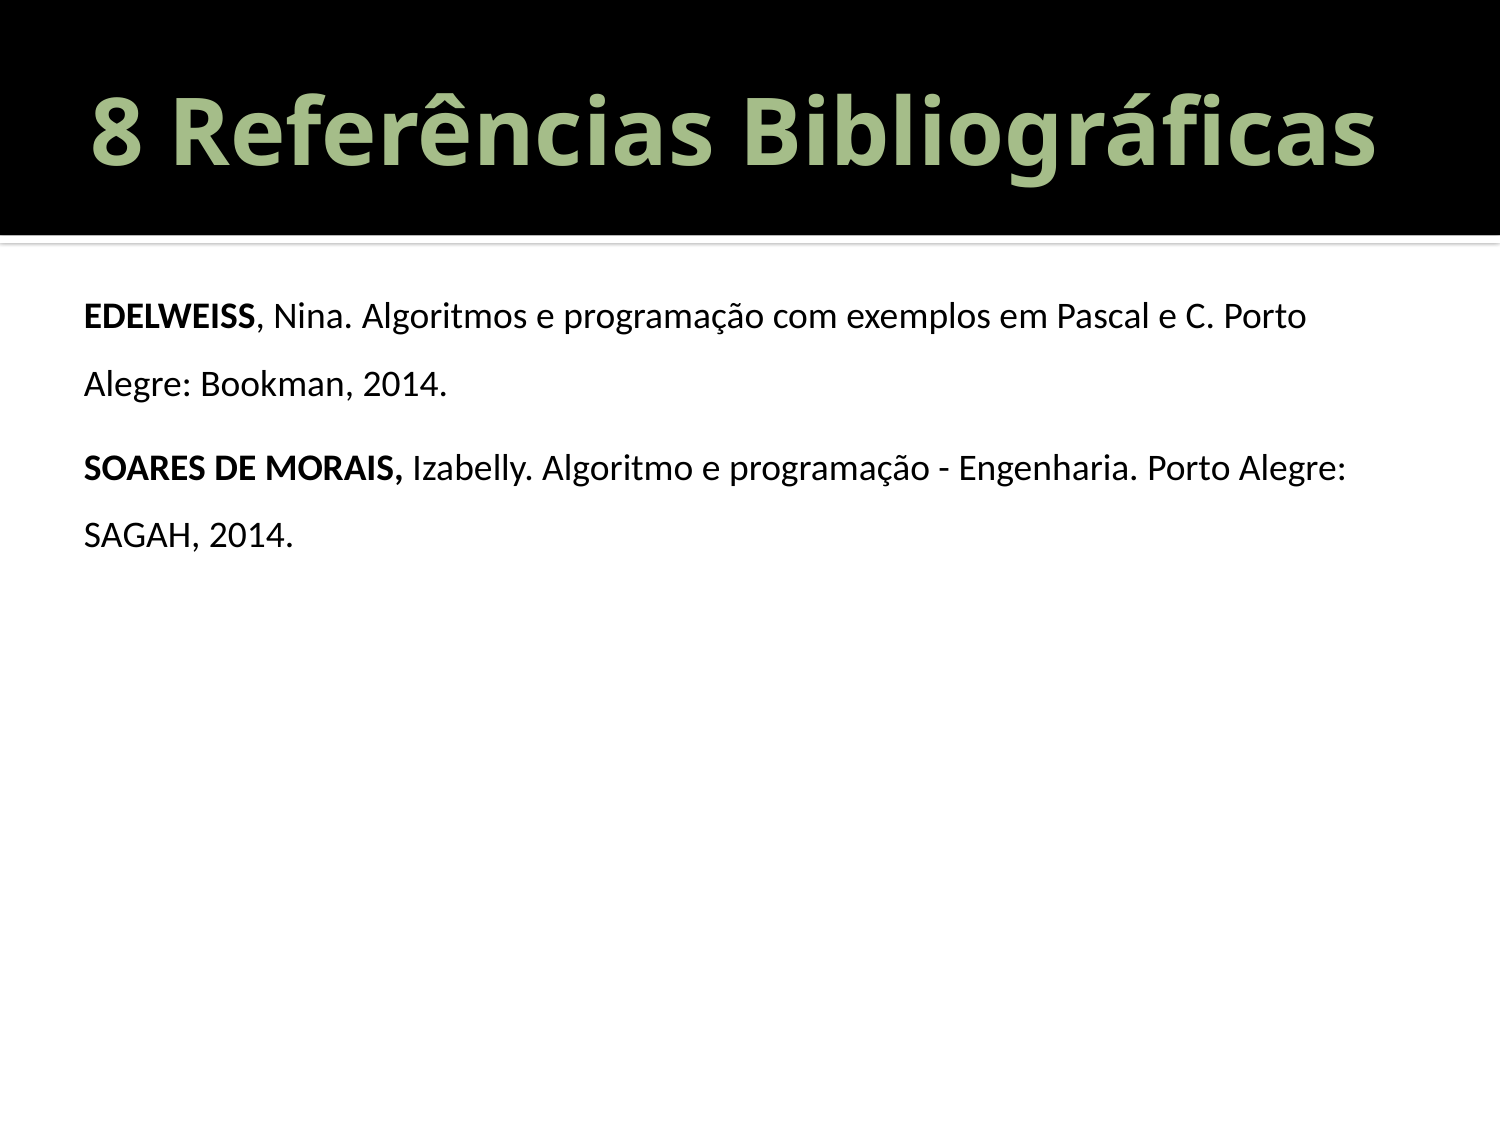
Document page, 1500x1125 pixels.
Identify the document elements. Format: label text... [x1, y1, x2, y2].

list EDELWEISS, Nina. Algoritmos e programação com exemplos em Pascal e C. Porto Alegre: Bookman, 2014. SOARES DE MORAIS, Izabelly. Algoritmo e programação - Engenharia. Porto Alegre: SAGAH, 2014. [75, 253, 1425, 1013]
title 8 Referências Bibliográficas [75, 25, 1425, 231]
